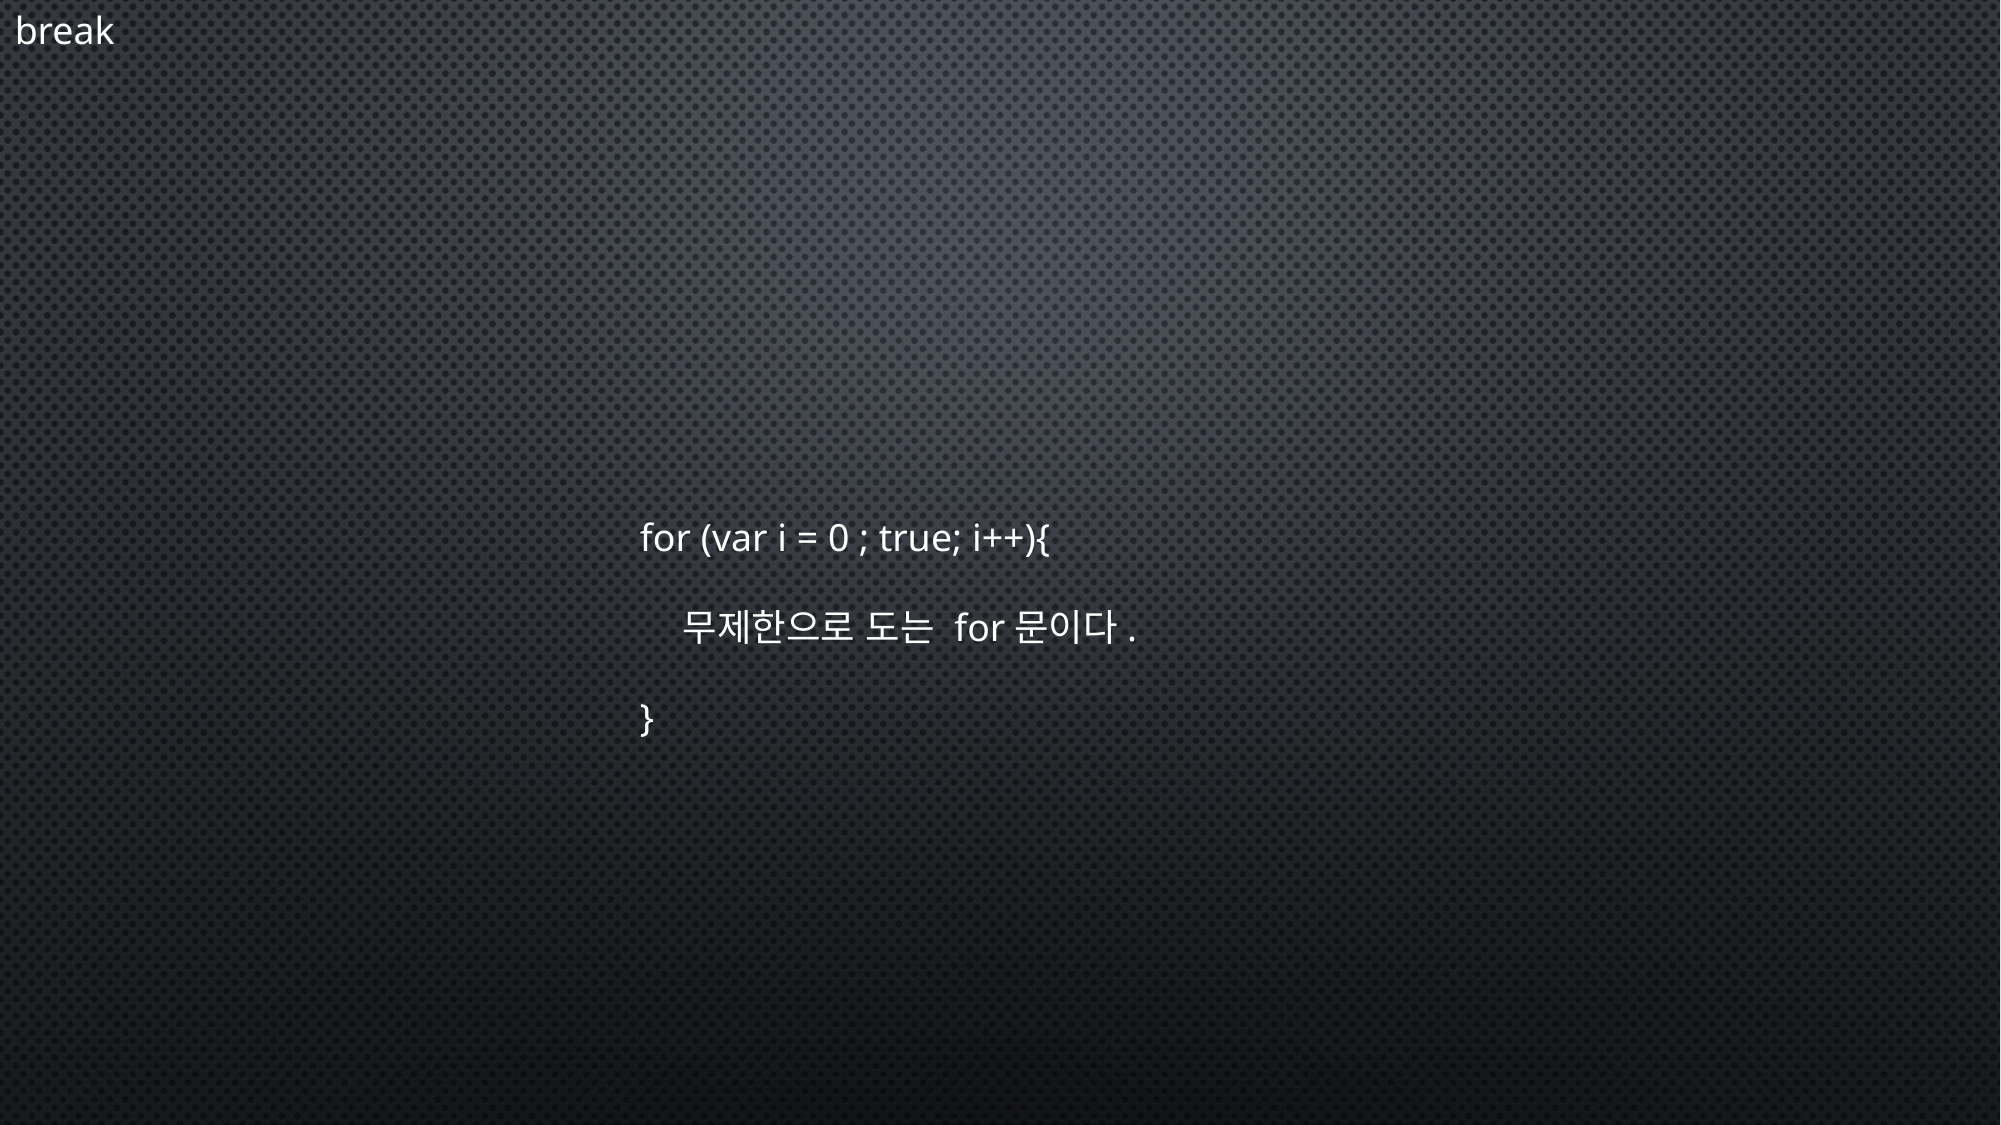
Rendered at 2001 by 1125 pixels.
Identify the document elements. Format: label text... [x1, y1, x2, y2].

text_box break [0, 0, 1321, 60]
text_box for (var i = 0 ; true; i++){ 무제한으로 도는 for문이다. } [625, 506, 1375, 791]
